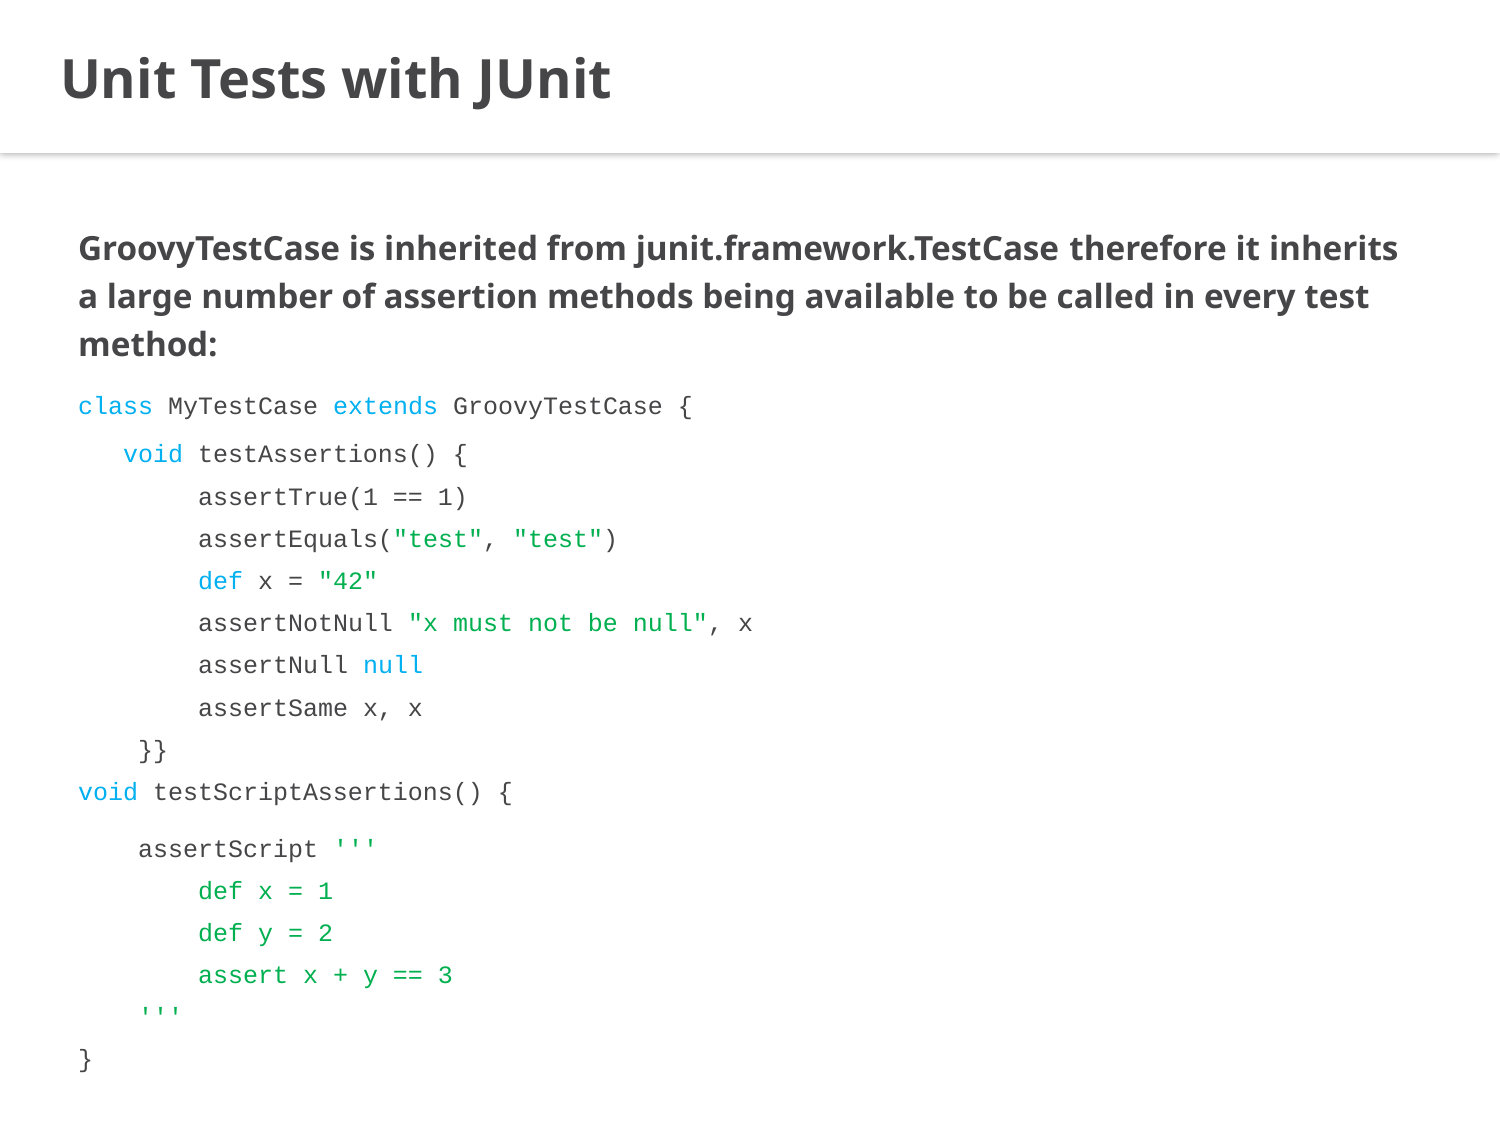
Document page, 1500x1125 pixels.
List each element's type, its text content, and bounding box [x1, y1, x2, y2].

list GroovyTestCase is inherited from junit.framework.TestCase therefore it inherits a large number of assertion methods being available to be called in every test method: class MyTestCase extends GroovyTestCase { void testAssertions() { assertTrue(1 == 1) assertEquals("test", "test") def x = "42" assertNotNull "x must not be null", x assertNull null assertSame x, x }} void testScriptAssertions() { assertScript ''' def x = 1 def y = 2 assert x + y == 3 ''' } [66, 213, 1434, 1079]
list Unit Tests with JUnit [0, 0, 1500, 153]
